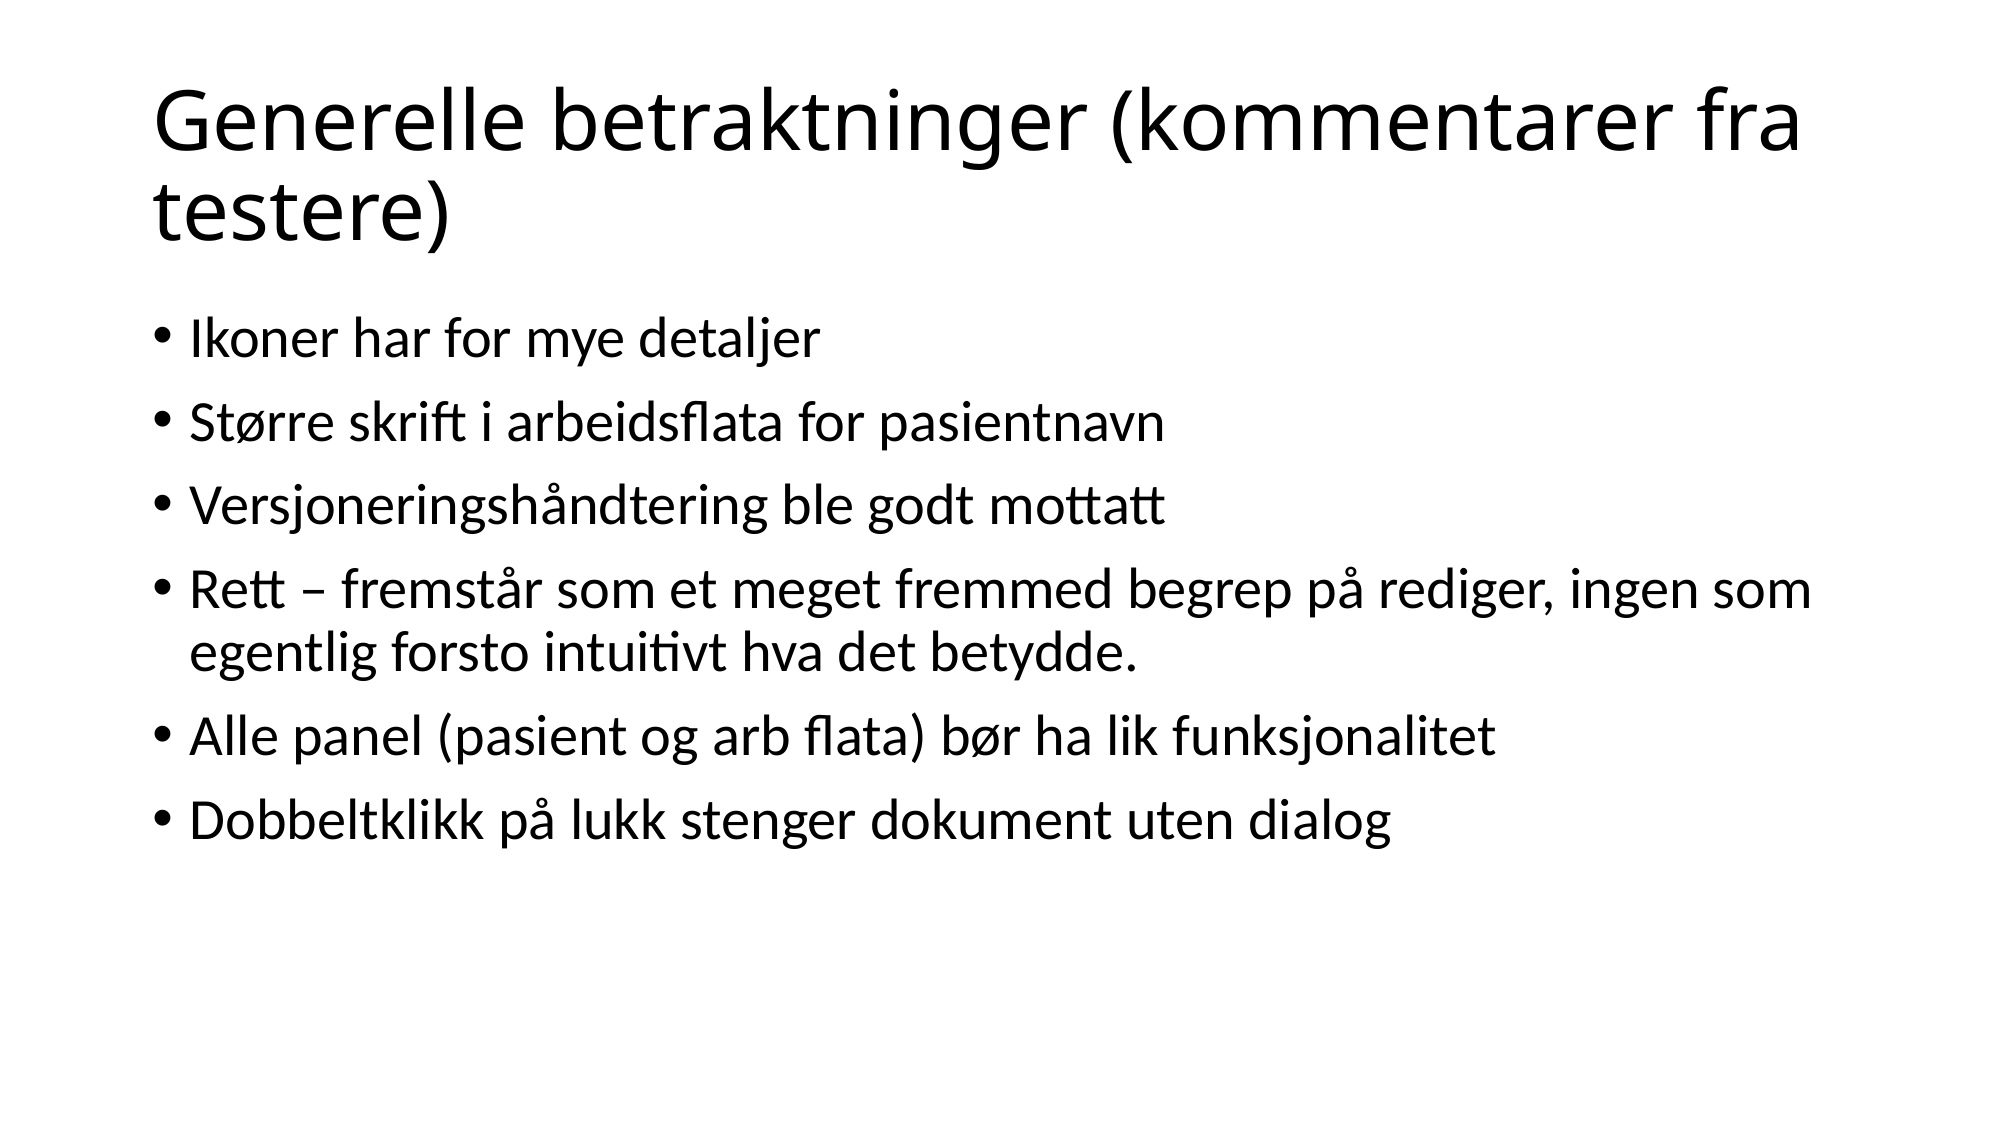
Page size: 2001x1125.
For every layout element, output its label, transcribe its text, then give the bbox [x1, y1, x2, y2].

title Generelle betraktninger (kommentarer fra testere) [137, 59, 1863, 278]
list Ikoner har for mye detaljer Større skrift i arbeidsflata for pasientnavn Versjoneringshåndtering ble godt mottatt Rett – fremstår som et meget fremmed begrep på rediger, ingen som egentlig forsto intuitivt hva det betydde. Alle panel (pasient og arb flata) bør ha lik funksjonalitet Dobbeltklikk på lukk stenger dokument uten dialog [137, 299, 1863, 1014]
